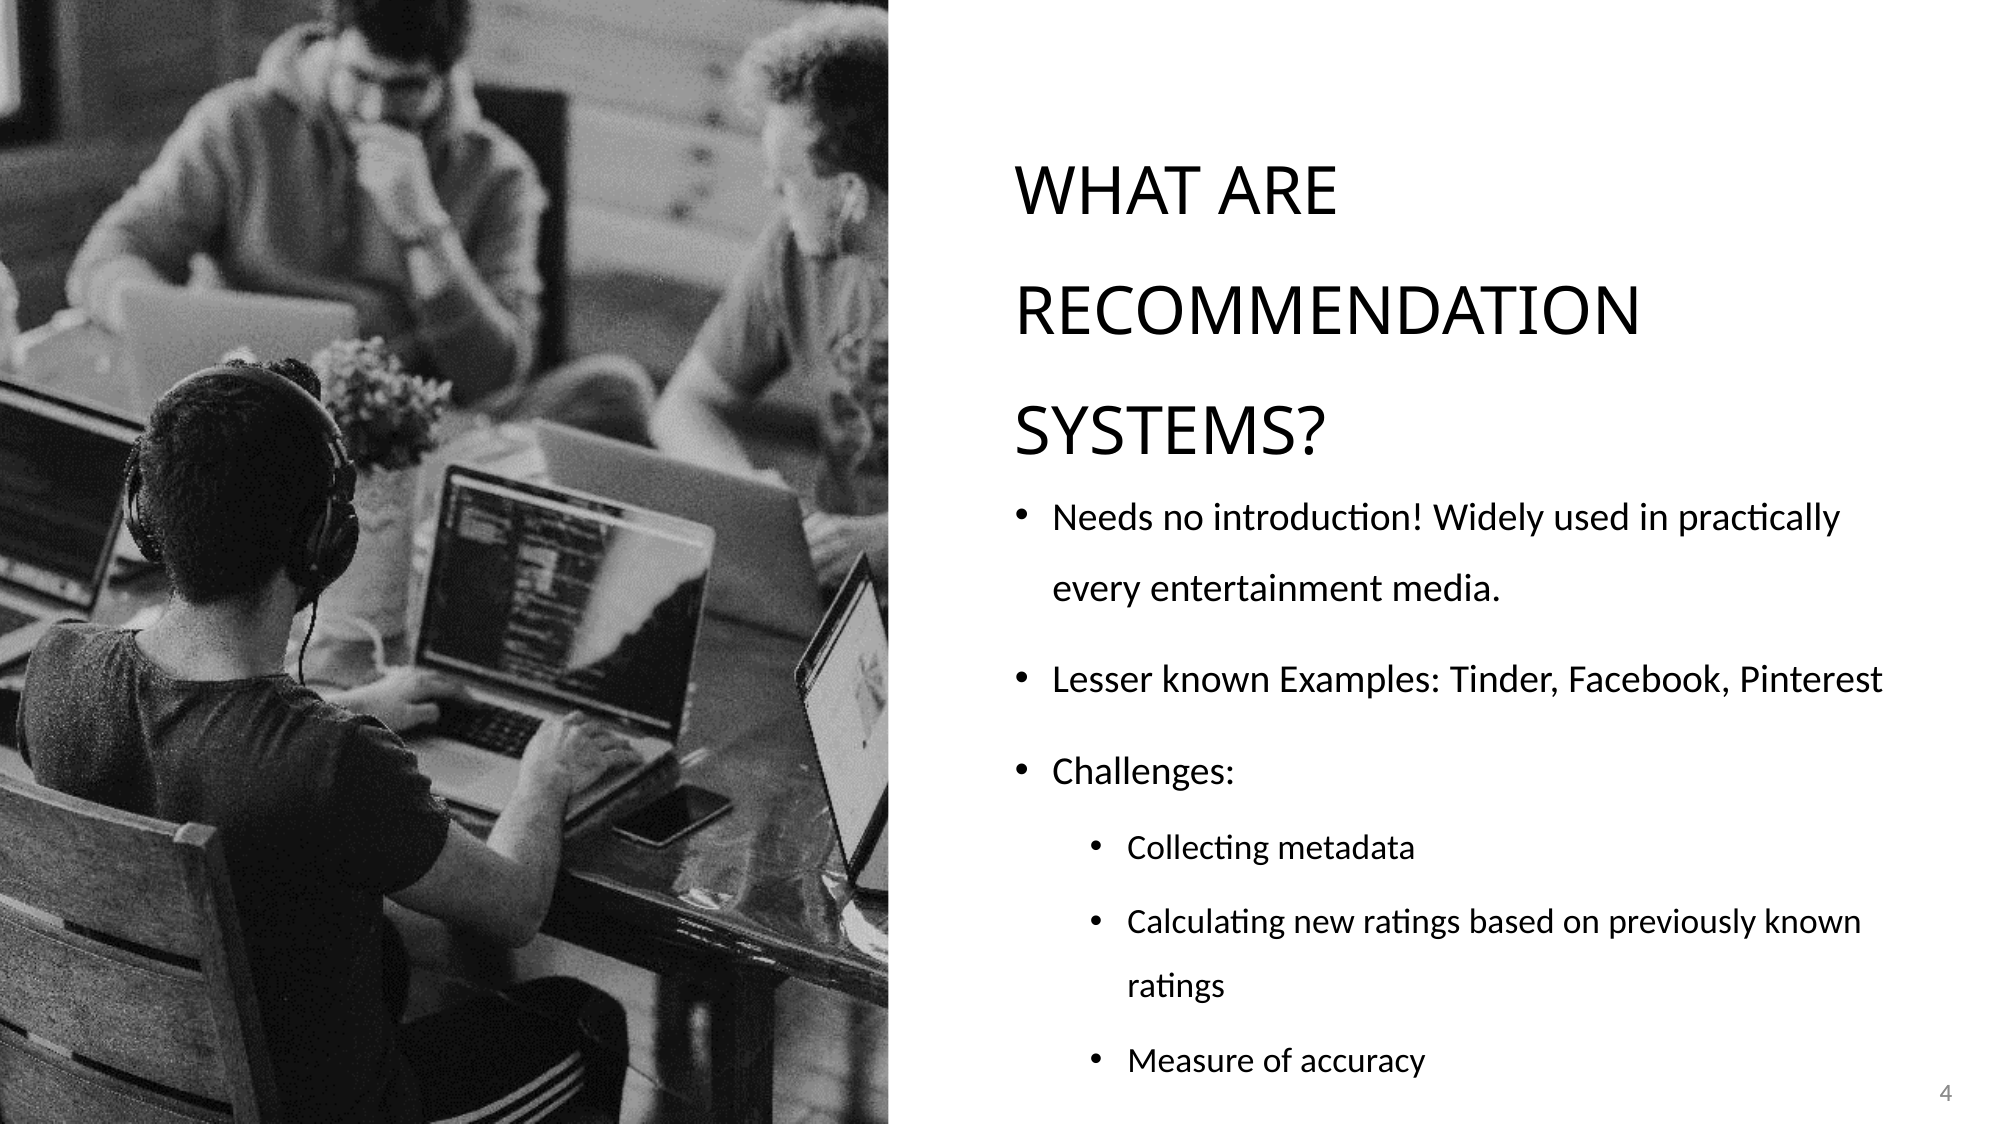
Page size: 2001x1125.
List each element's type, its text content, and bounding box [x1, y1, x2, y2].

slide_number 4 [1894, 1061, 1968, 1121]
picture [0, 0, 889, 1124]
title What are recommendation systems? [999, 100, 1968, 246]
list Needs no introduction! Widely used in practically every entertainment media. Lesser known Examples: Tinder, Facebook, Pinterest Challenges: Collecting metadata Calculating new ratings based on previously known ratings Measure of accuracy [999, 459, 1949, 1097]
